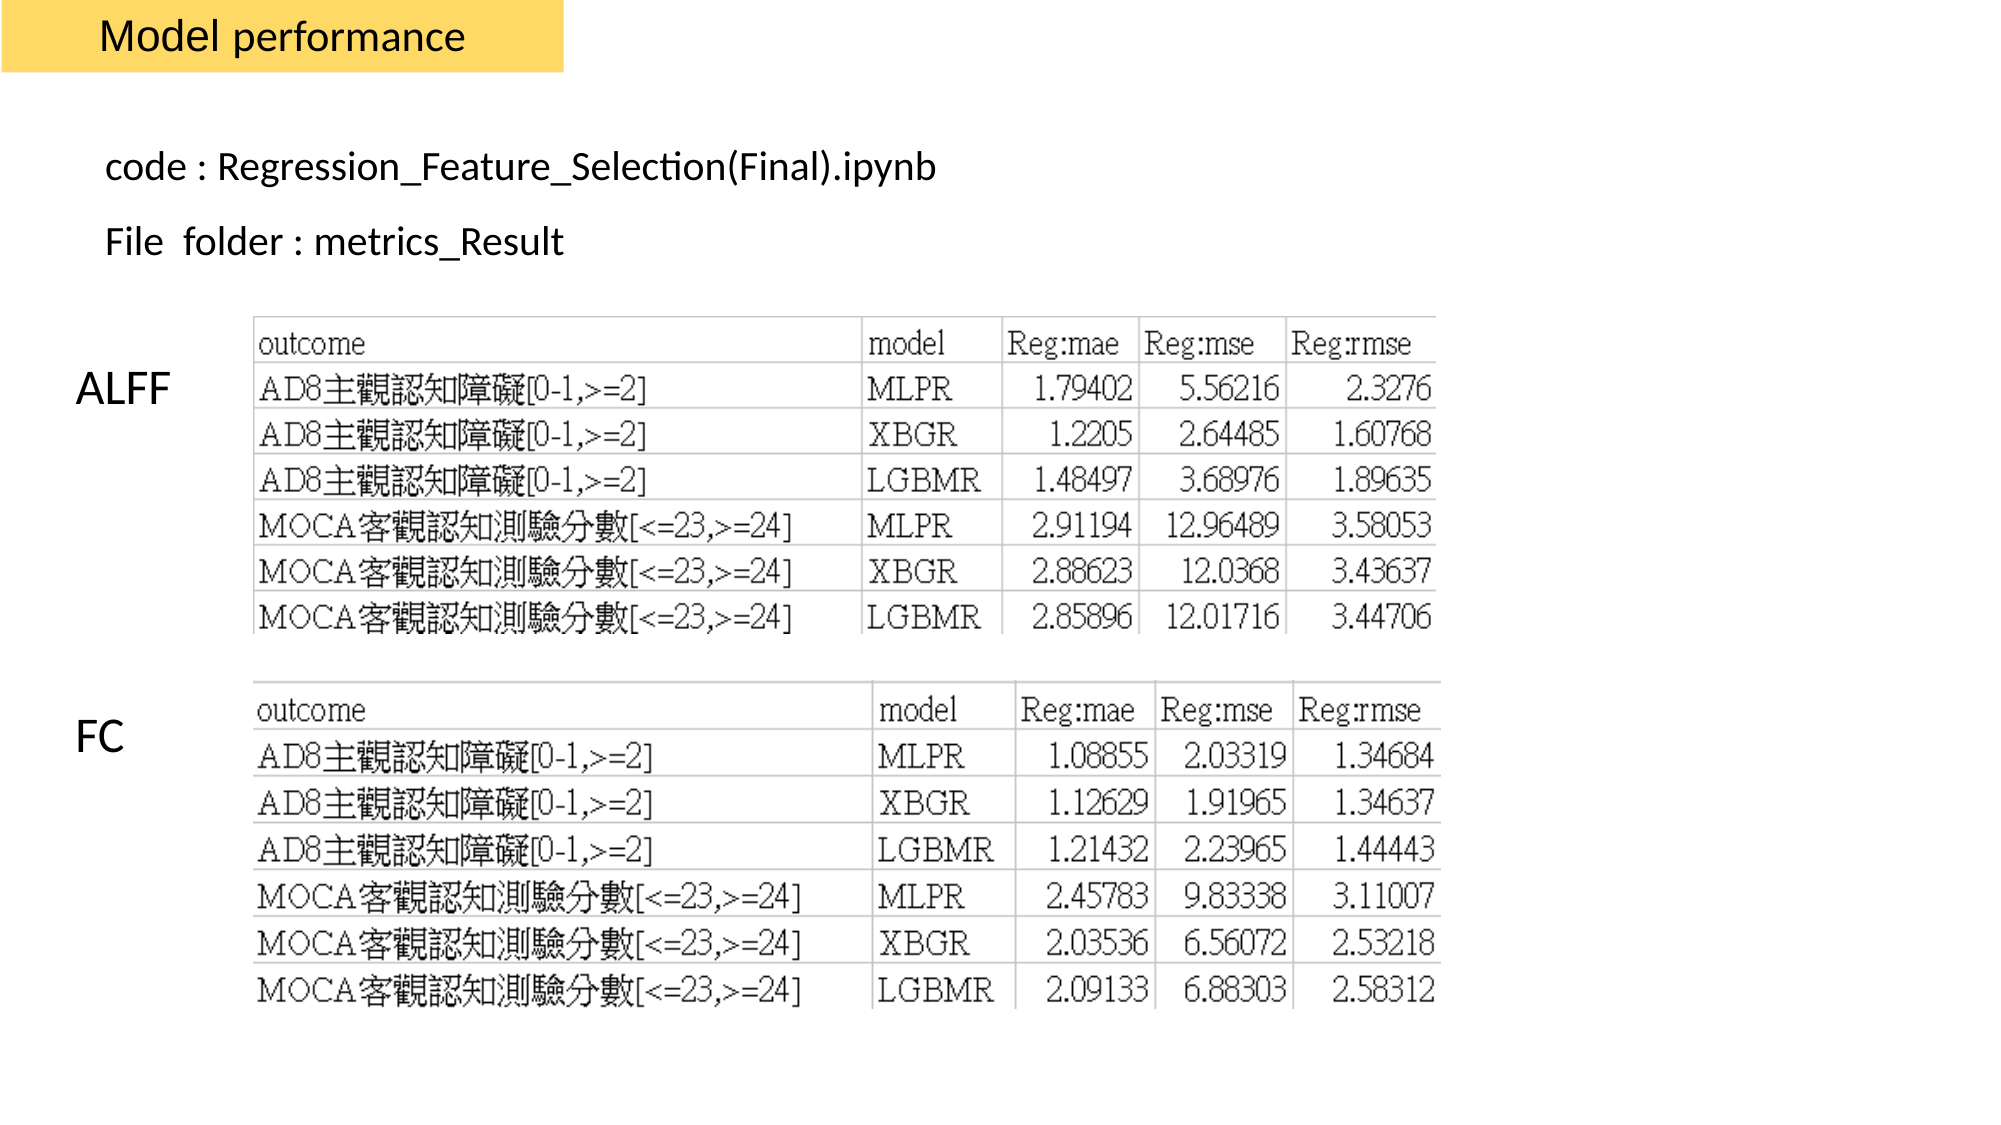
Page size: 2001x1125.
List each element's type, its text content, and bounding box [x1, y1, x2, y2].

text_box code : Regression_Feature_Selection(Final).ipynb File folder : metrics_Result [90, 106, 1596, 271]
text_box Model performance [1, 0, 564, 73]
text_box FC [60, 694, 140, 770]
picture [253, 316, 1436, 634]
text_box ALFF [60, 347, 187, 422]
picture [253, 680, 1441, 1009]
